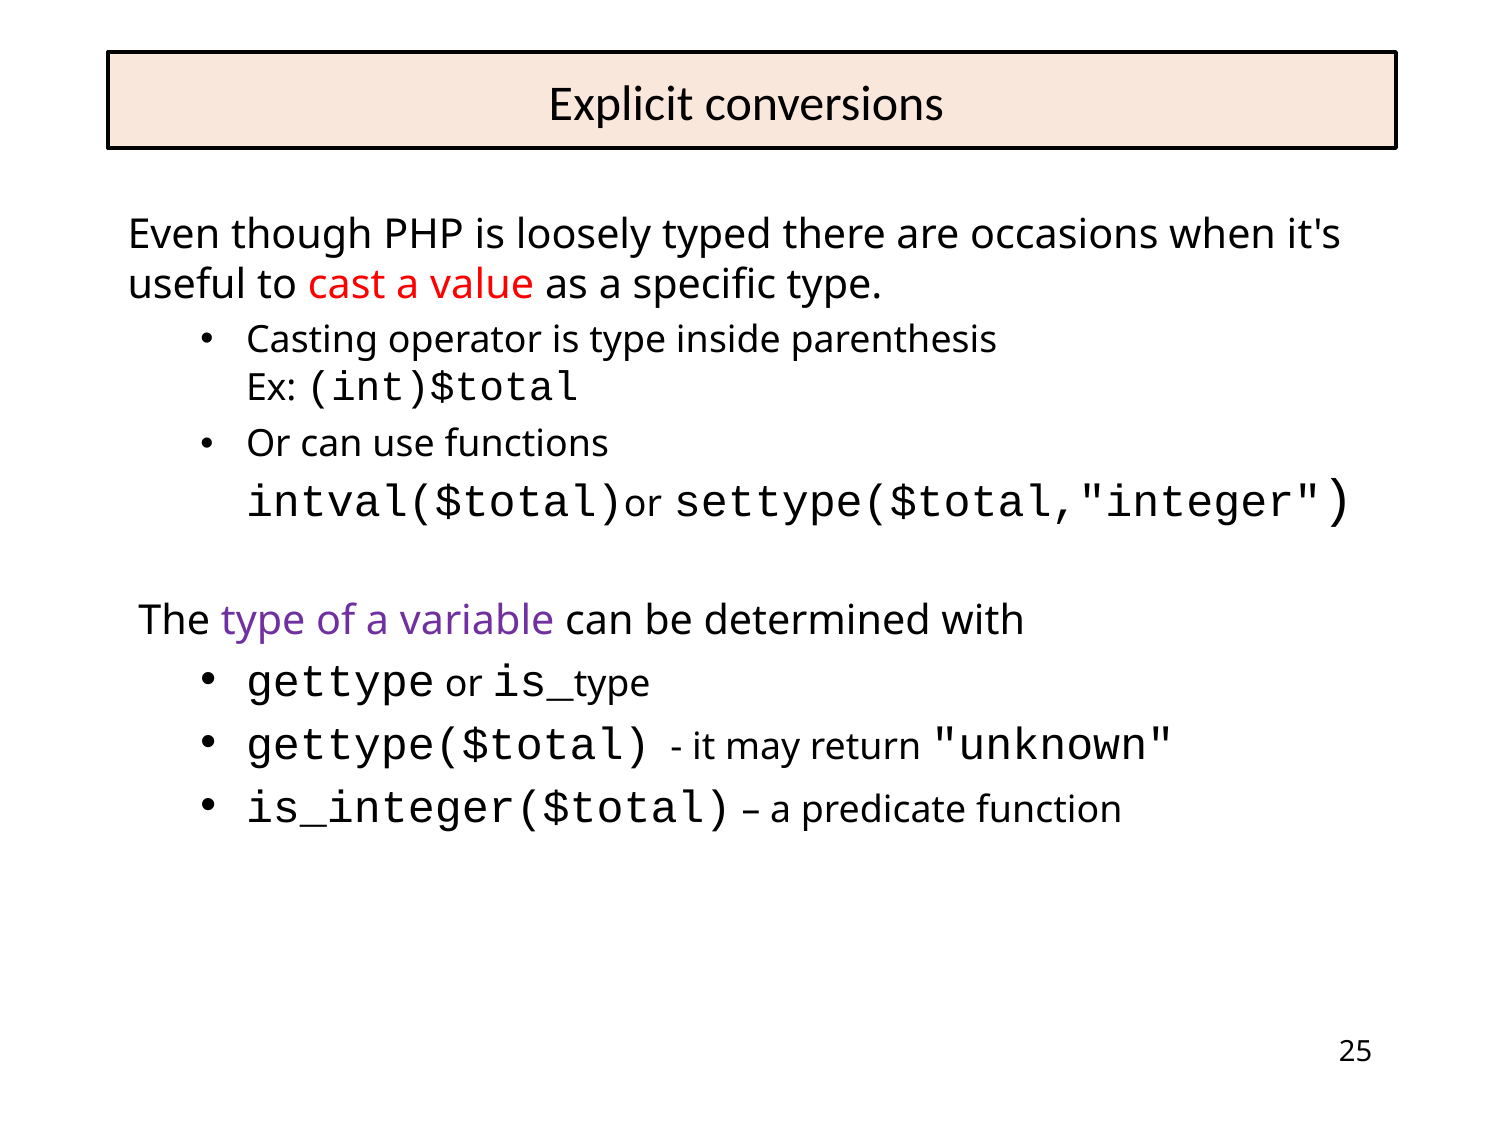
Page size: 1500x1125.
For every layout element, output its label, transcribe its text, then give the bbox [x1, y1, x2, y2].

title Explicit conversions [106, 50, 1398, 150]
slide_number 25 [1074, 1025, 1388, 1100]
list Even though PHP is loosely typed there are occasions when it's useful to cast a value as a specific type. Casting operator is type inside parenthesis Ex: (int)$total Or can use functions intval($total)or settype($total,"integer") The type of a variable can be determined with gettype or is_type gettype($total) - it may return "unknown" is_integer($total) – a predicate function [112, 200, 1388, 875]
